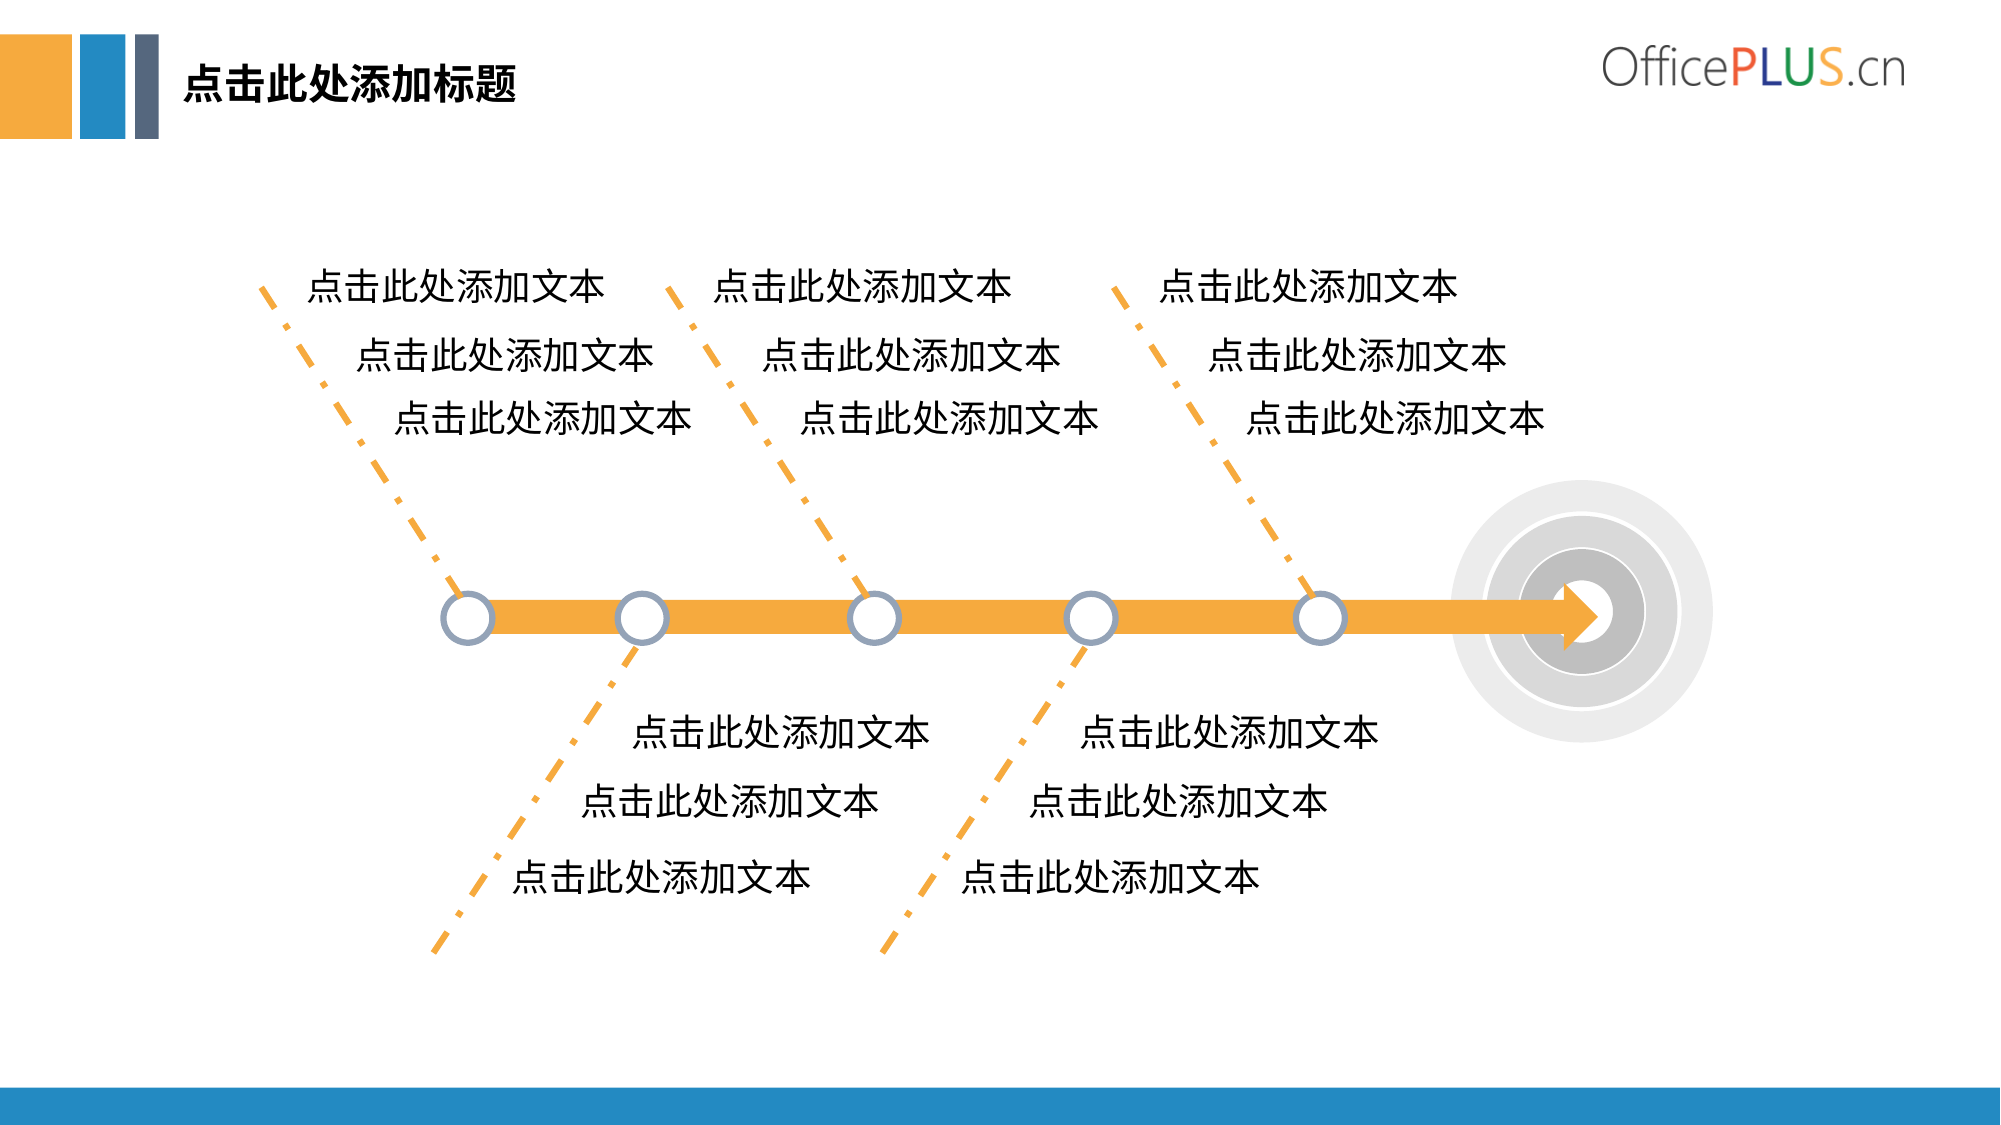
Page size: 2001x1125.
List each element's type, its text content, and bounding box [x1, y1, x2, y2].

text_box 点击此处添加文本 [1314, 324, 1560, 385]
picture [1603, 45, 1904, 86]
text_box 点击此处添加文本 [697, 255, 1066, 316]
text_box 点击此处添加文本 [1086, 846, 1314, 907]
text_box [1065, 592, 1117, 644]
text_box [1109, 280, 1314, 598]
text_box [892, 598, 1074, 635]
text_box [1338, 598, 1466, 635]
text_box 点击此处添加文本 [868, 388, 1109, 448]
text_box [442, 592, 494, 644]
text_box 点击此处添加文本 [868, 324, 1109, 385]
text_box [433, 647, 637, 953]
text_box [485, 598, 625, 635]
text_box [256, 280, 462, 598]
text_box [1466, 495, 1698, 727]
text_box 点击此处添加文本 [462, 324, 663, 385]
text_box 点击此处添加文本 [291, 255, 659, 316]
text_box 点击此处添加文本 [637, 846, 865, 907]
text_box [663, 280, 868, 598]
text_box 点击此处添加文本 [1143, 255, 1511, 316]
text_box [882, 647, 1086, 953]
text_box 点击此处添加文本 [1086, 770, 1382, 830]
text_box 点击此处添加文本 [1314, 388, 1598, 448]
text_box [616, 592, 668, 644]
text_box [848, 592, 900, 644]
list 点击此处添加标题 [167, 42, 901, 131]
text_box 点击此处添加文本 [637, 701, 882, 762]
text_box 点击此处添加文本 [1086, 701, 1433, 762]
text_box 点击此处添加文本 [637, 770, 882, 830]
text_box [1108, 598, 1303, 635]
text_box [659, 598, 857, 635]
text_box 点击此处添加文本 [462, 388, 663, 448]
text_box [1294, 592, 1346, 644]
